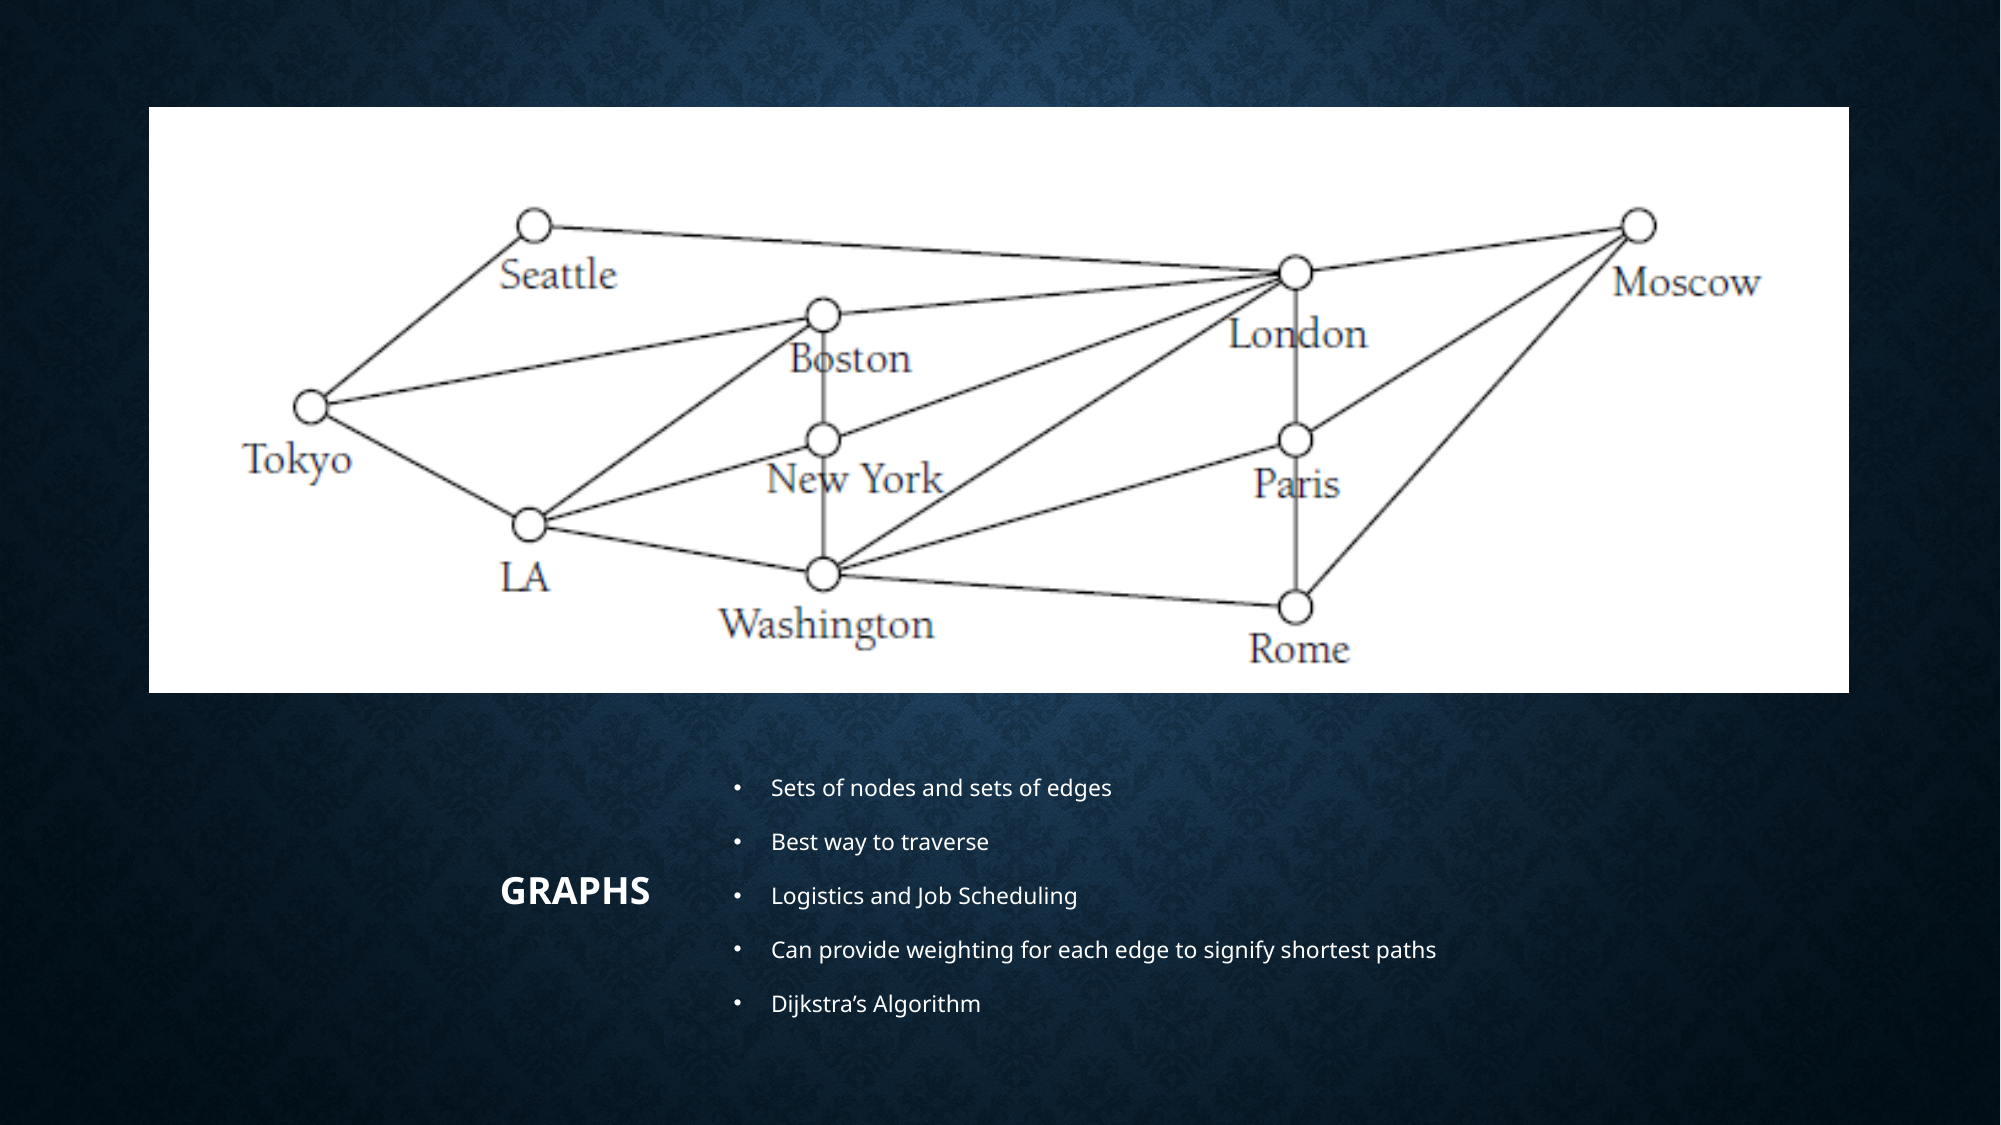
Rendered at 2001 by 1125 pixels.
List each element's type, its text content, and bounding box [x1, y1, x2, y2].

picture [149, 106, 1849, 694]
list Sets of nodes and sets of edges Best way to traverse Logistics and Job Scheduling Can provide weighting for each edge to signify shortest paths Dijkstra’s Algorithm [718, 750, 1849, 1035]
title graphs [149, 750, 666, 1035]
